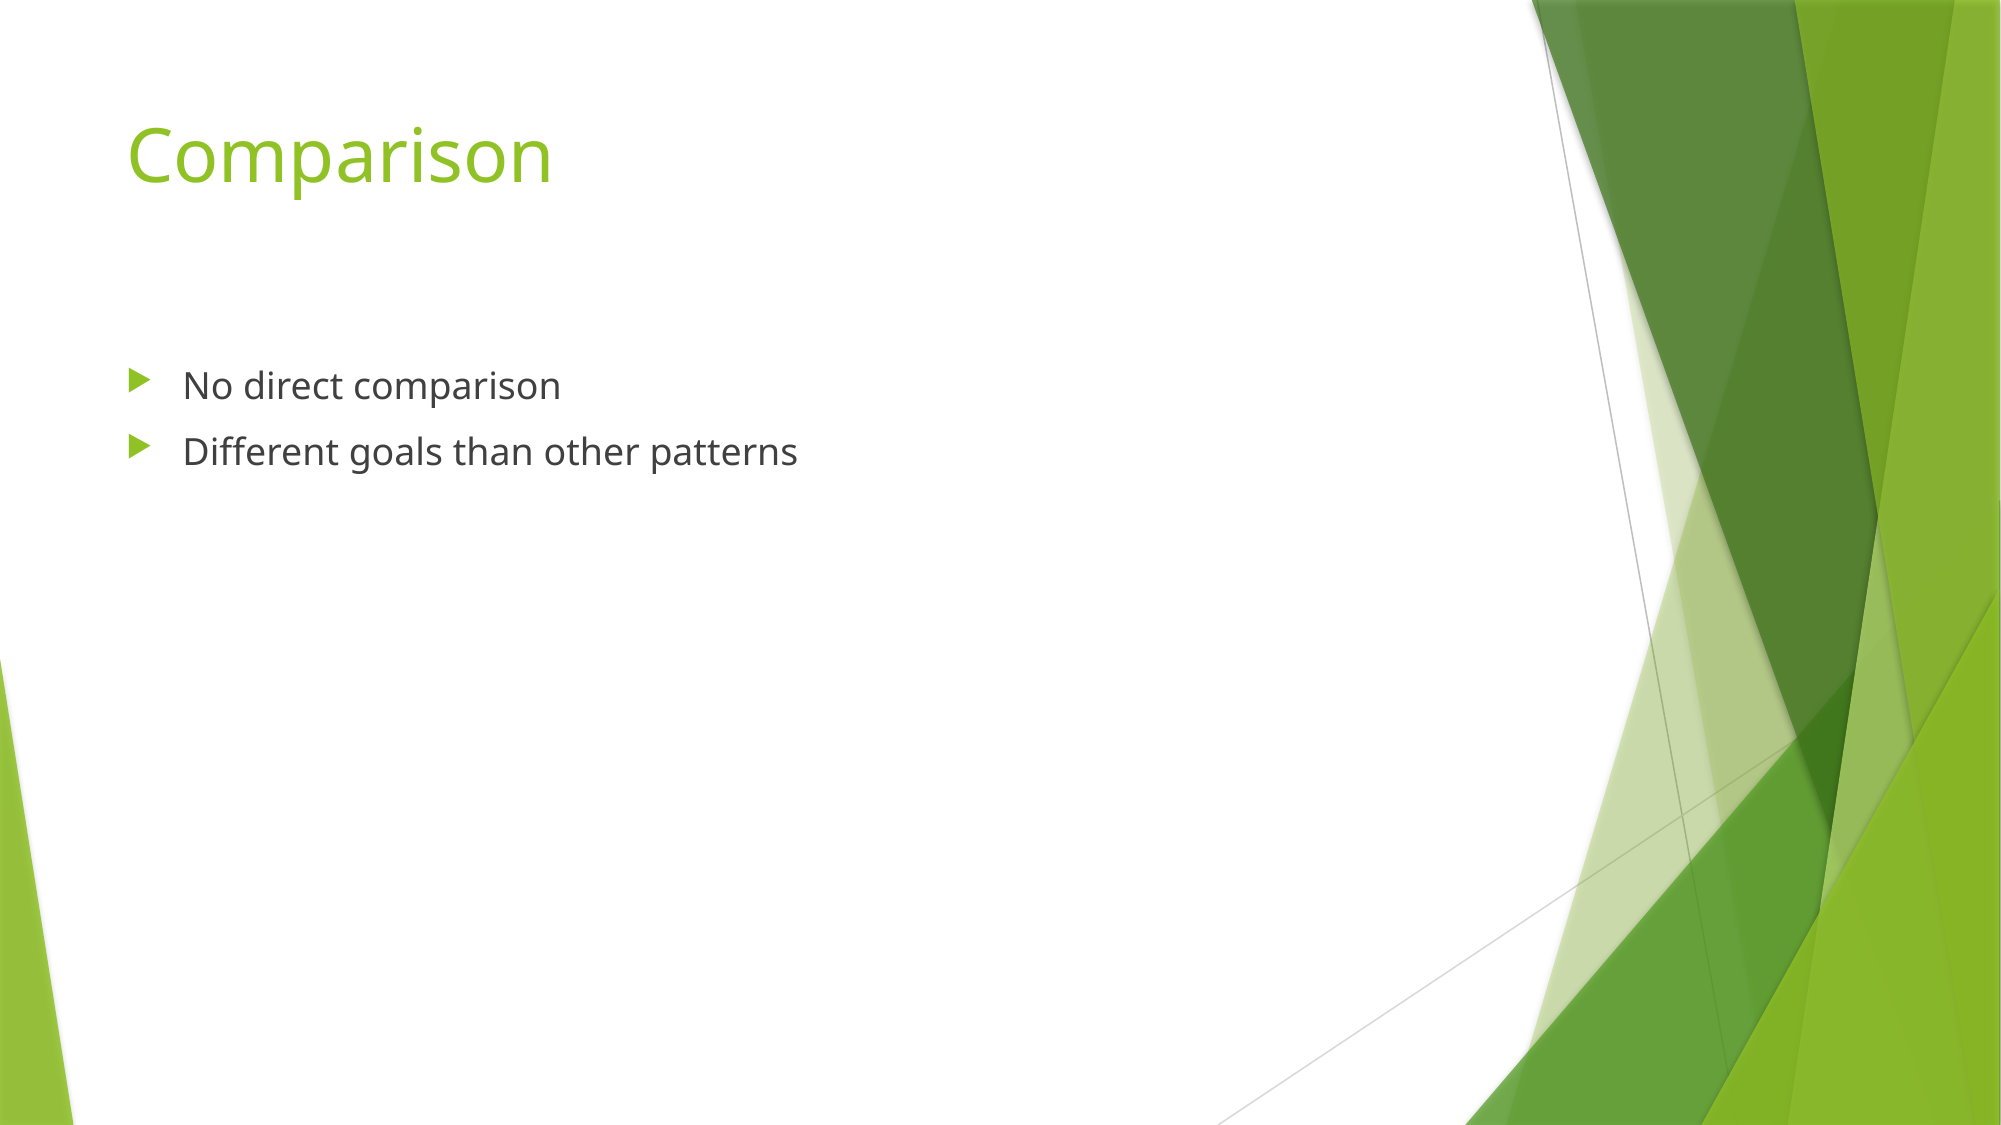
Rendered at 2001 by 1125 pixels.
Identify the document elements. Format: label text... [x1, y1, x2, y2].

title Comparison [111, 99, 1522, 317]
list No direct comparison Different goals than other patterns [111, 354, 1522, 992]
